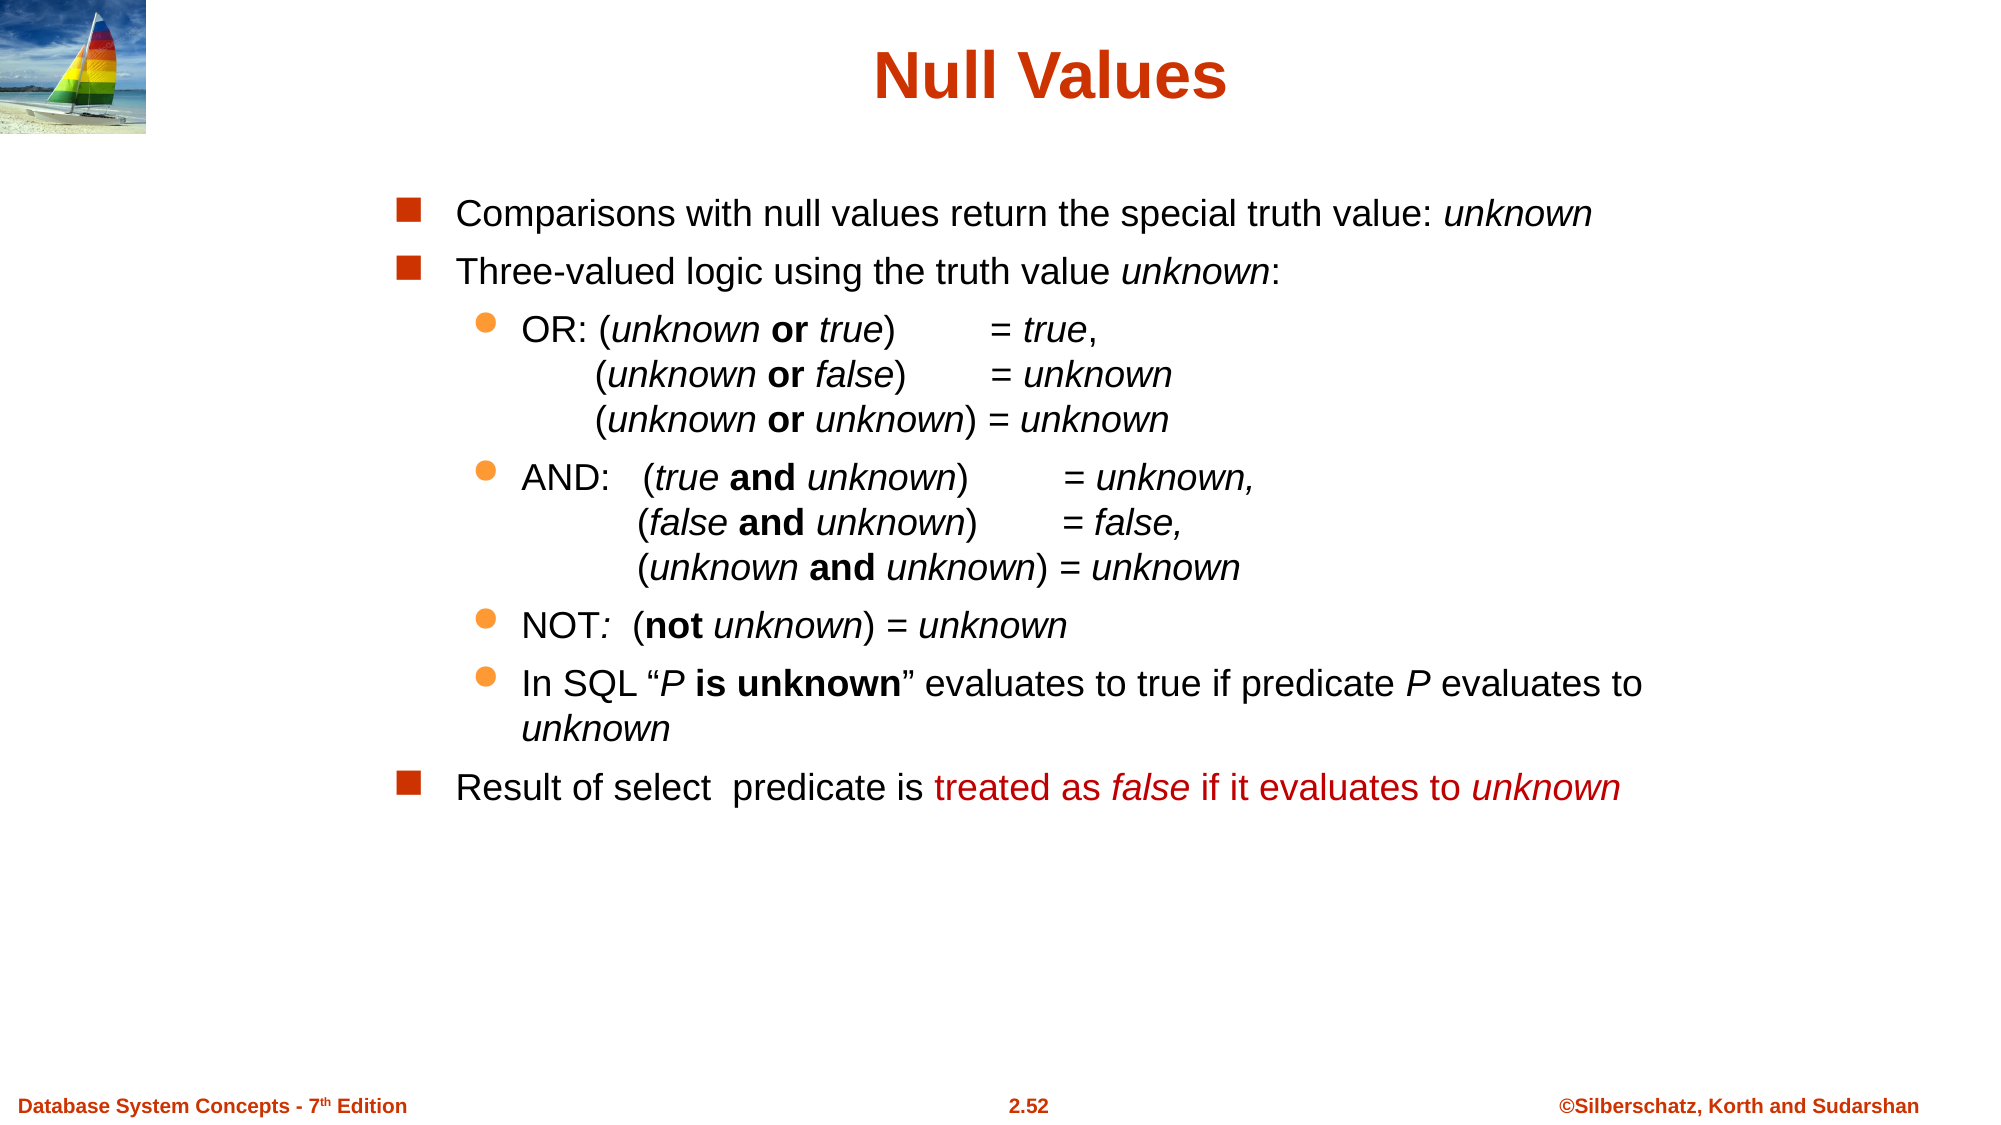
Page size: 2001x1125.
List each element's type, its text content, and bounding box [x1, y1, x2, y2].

title Null Values [167, 18, 1935, 120]
list Comparisons with null values return the special truth value: unknown Three-valued logic using the truth value unknown: OR: (unknown or true) = true, (unknown or false) = unknown (unknown or unknown) = unknown AND: (true and unknown) = unknown, (false and unknown) = false, (unknown and unknown) = unknown NOT: (not unknown) = unknown In SQL “P is unknown” evaluates to true if predicate P evaluates to unknown Result of select predicate is treated as false if it evaluates to unknown [384, 181, 1663, 991]
picture [0, 0, 146, 134]
